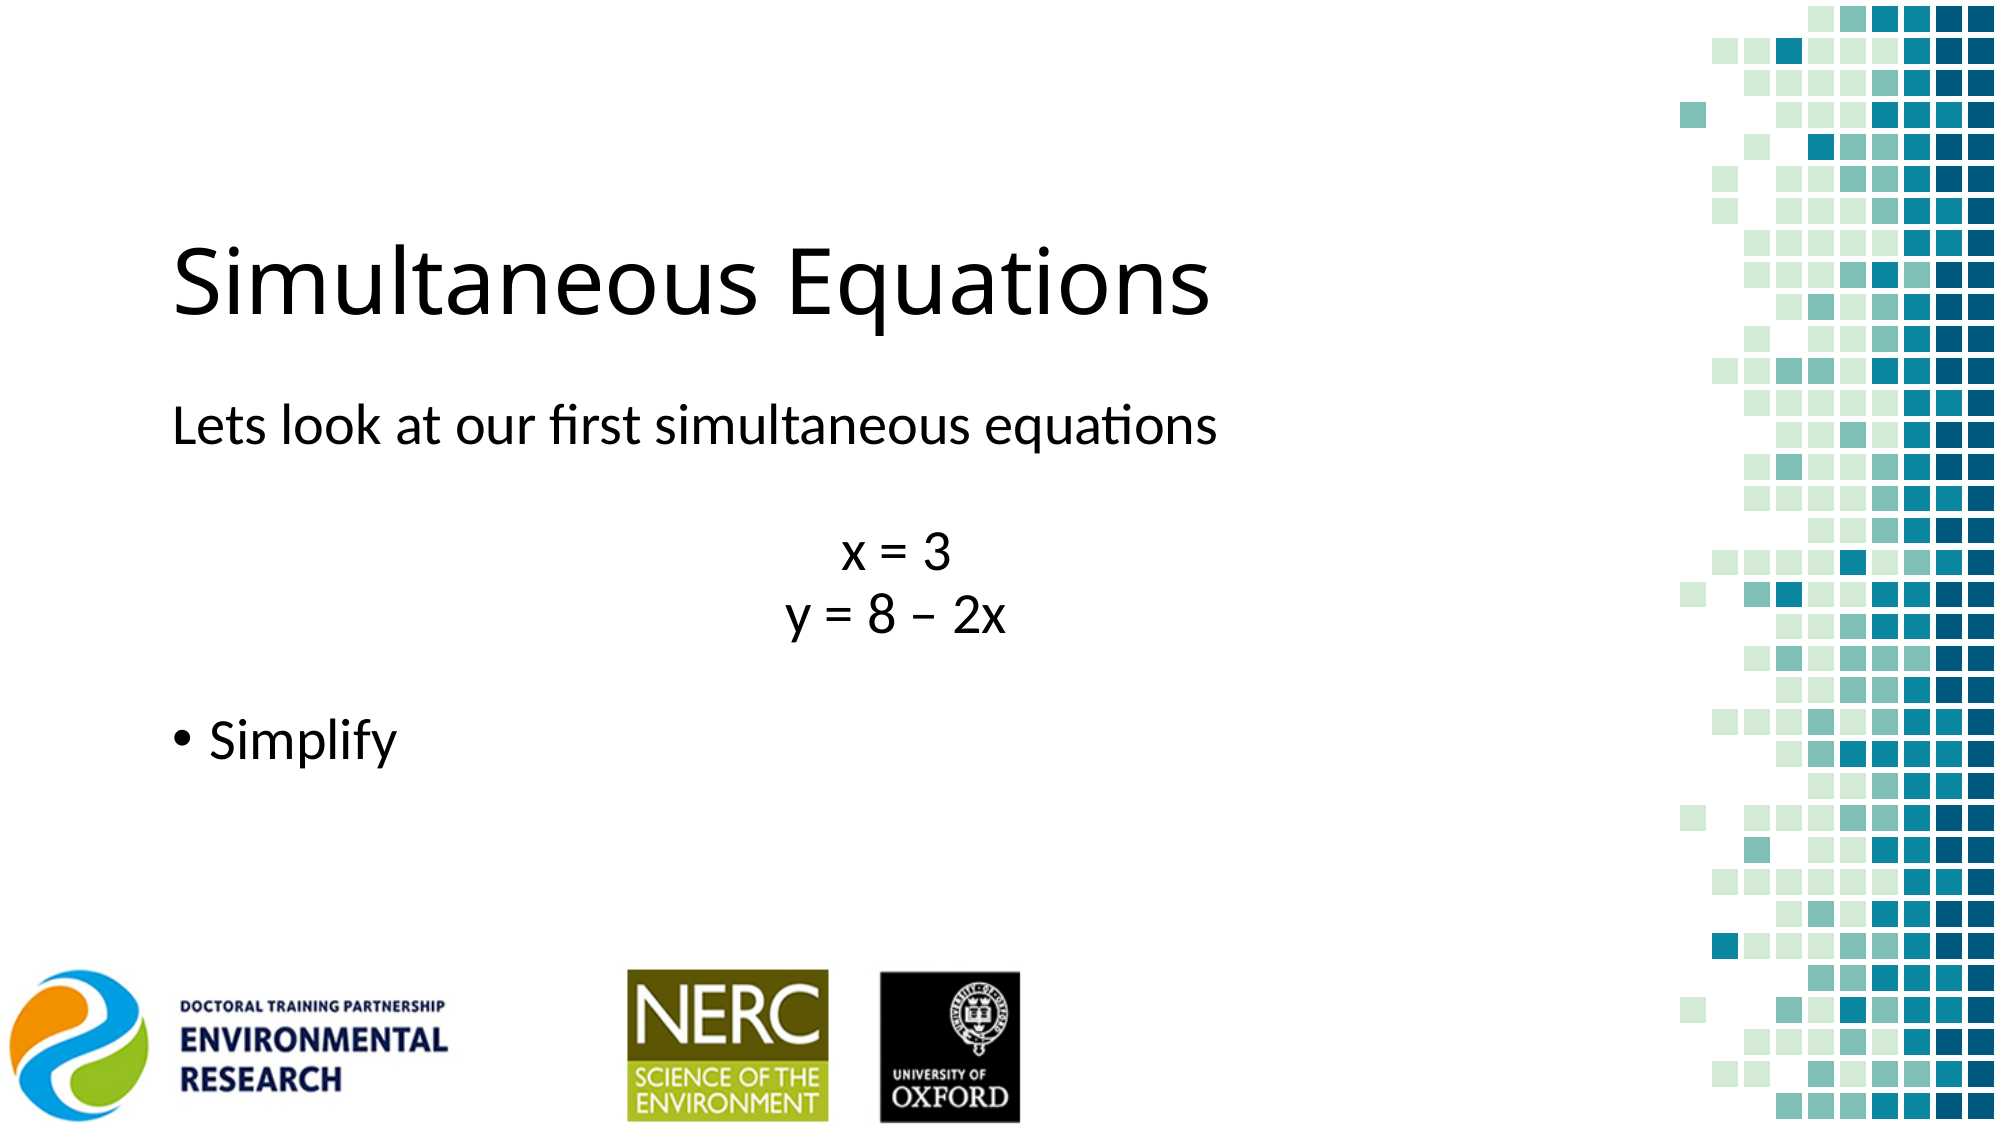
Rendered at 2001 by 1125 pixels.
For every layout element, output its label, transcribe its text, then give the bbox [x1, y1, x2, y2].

list Lets look at our first simultaneous equations x = 3 y = 8 – 2x Simplify [157, 379, 1636, 964]
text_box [0, 964, 1676, 1125]
title Simultaneous Equations [157, 161, 1636, 350]
